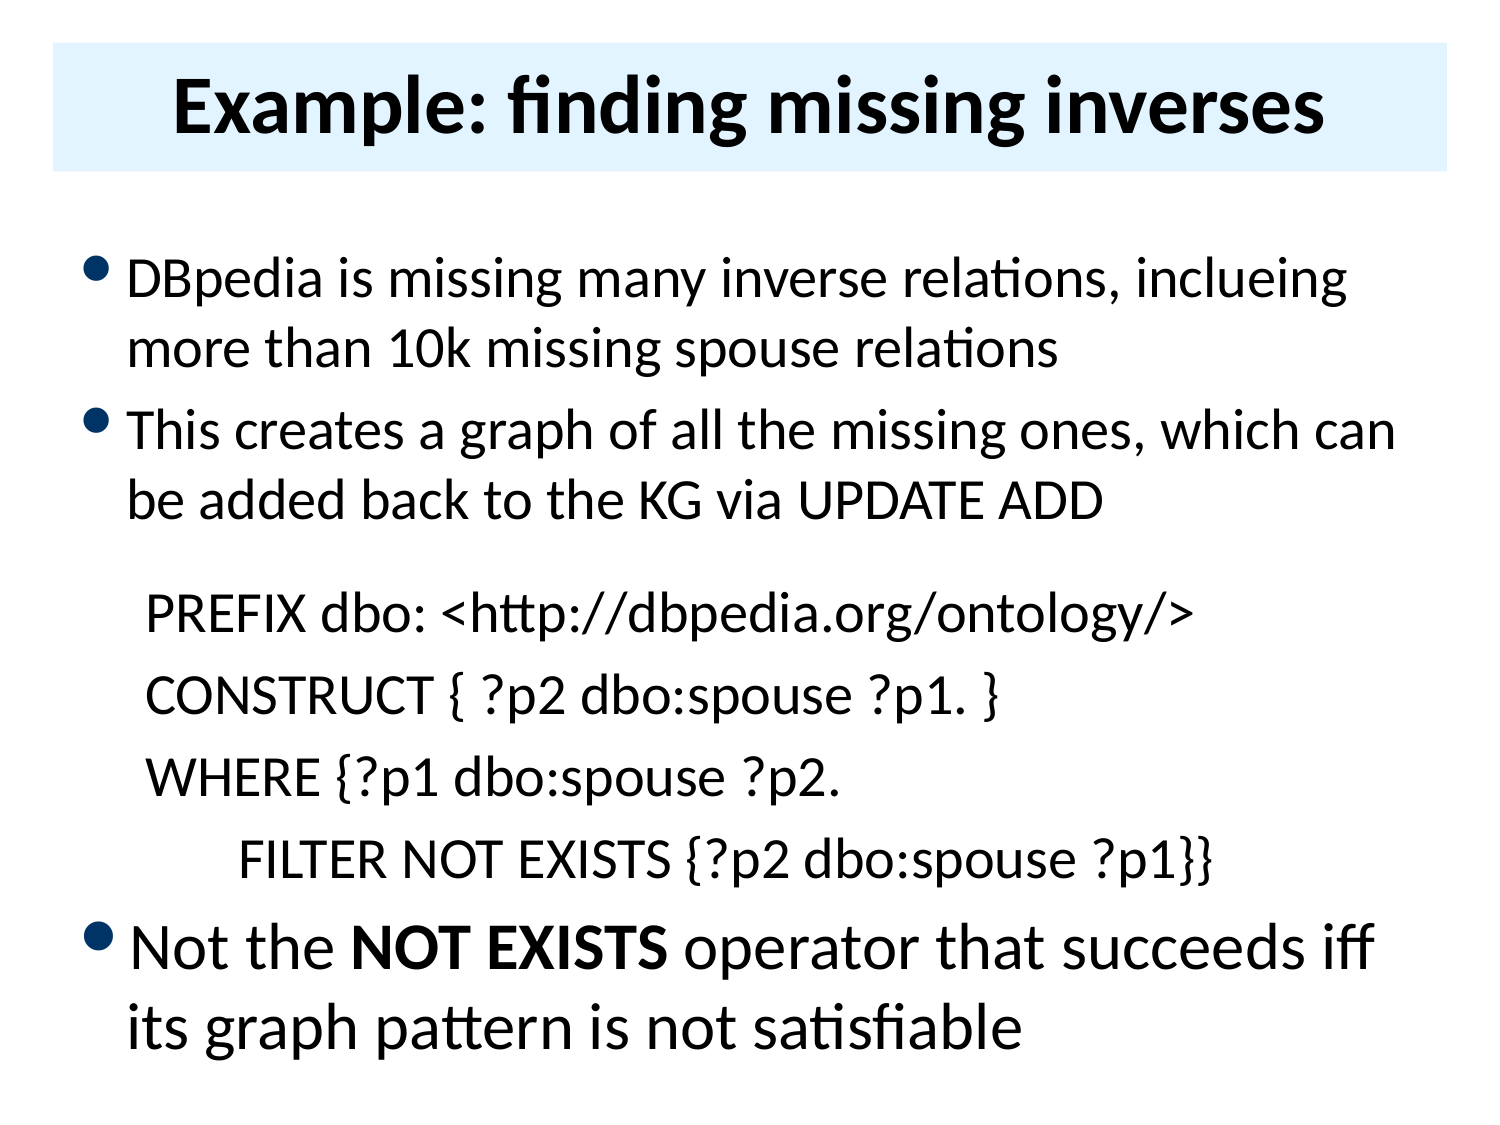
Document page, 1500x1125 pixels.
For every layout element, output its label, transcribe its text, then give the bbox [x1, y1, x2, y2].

list DBpedia is missing many inverse relations, inclueing more than 10k missing spouse relations This creates a graph of all the missing ones, which can be added back to the KG via UPDATE ADD PREFIX dbo: <http://dbpedia.org/ontology/> CONSTRUCT { ?p2 dbo:spouse ?p1. } WHERE {?p1 dbo:spouse ?p2. FILTER NOT EXISTS {?p2 dbo:spouse ?p1}} Not the NOT EXISTS operator that succeeds iff its graph pattern is not satisfiable [64, 231, 1436, 1125]
title Example: finding missing inverses [53, 42, 1447, 172]
